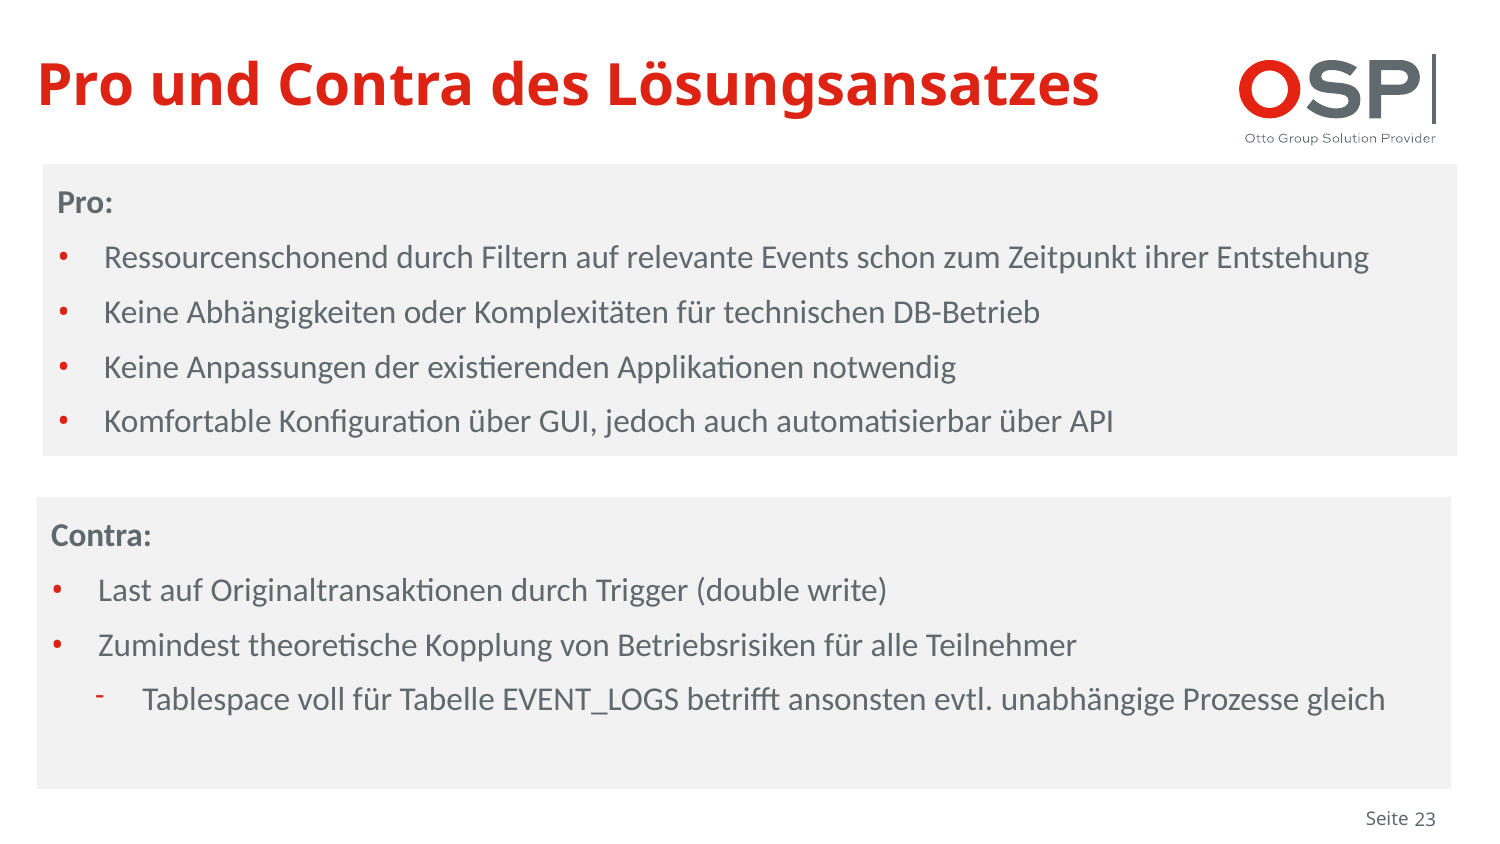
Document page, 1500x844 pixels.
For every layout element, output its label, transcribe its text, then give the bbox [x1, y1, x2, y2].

text_box Pro: Ressourcenschonend durch Filtern auf relevante Events schon zum Zeitpunkt ihrer Entstehung Keine Abhängigkeiten oder Komplexitäten für technischen DB-Betrieb Keine Anpassungen der existierenden Applikationen notwendig Komfortable Konfiguration über GUI, jedoch auch automatisierbar über API [42, 164, 1458, 457]
title Pro und Contra des Lösungsansatzes [36, 54, 1409, 139]
footer Seite [1052, 806, 1409, 844]
slide_number 23 [1381, 807, 1436, 844]
text_box Contra: Last auf Originaltransaktionen durch Trigger (double write) Zumindest theoretische Kopplung von Betriebsrisiken für alle Teilnehmer Tablespace voll für Tabelle EVENT_LOGS betrifft ansonsten evtl. unabhängige Prozesse gleich [36, 496, 1452, 789]
